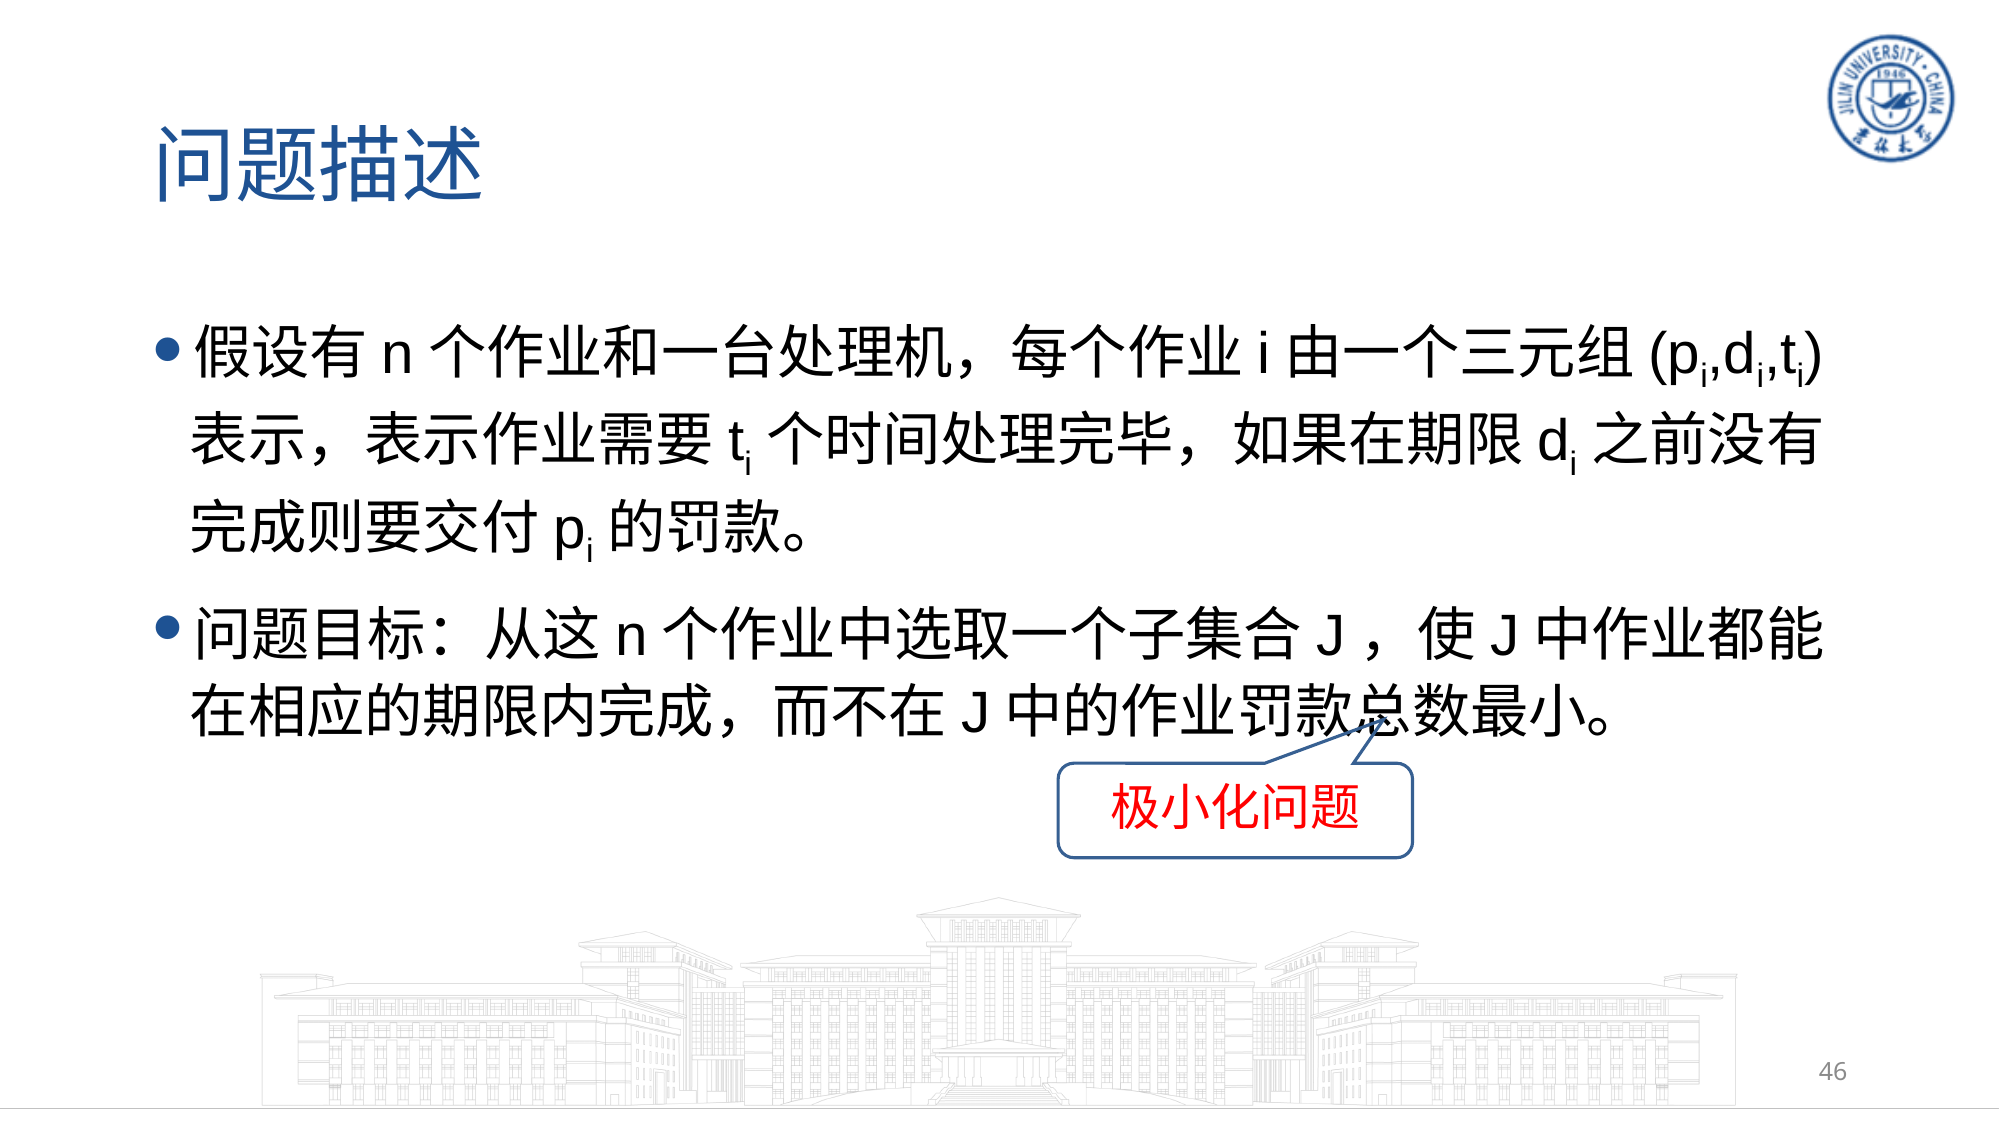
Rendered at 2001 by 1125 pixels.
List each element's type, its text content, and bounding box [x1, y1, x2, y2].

picture [1824, 15, 1965, 173]
slide_number 46 [1412, 1042, 1863, 1103]
title 问题描述 [137, 59, 1863, 278]
text_box 极小化问题 [1058, 719, 1413, 858]
list 假设有n个作业和一台处理机，每个作业i由一个三元组(pi,di,ti)表示，表示作业需要ti个时间处理完毕，如果在期限di之前没有完成则要交付pi的罚款。 问题目标：从这n个作业中选取一个子集合J，使J中作业都能在相应的期限内完成，而不在J中的作业罚款总数最小。 [137, 299, 1863, 1014]
table_cell 5 [0, 897, 1999, 1109]
